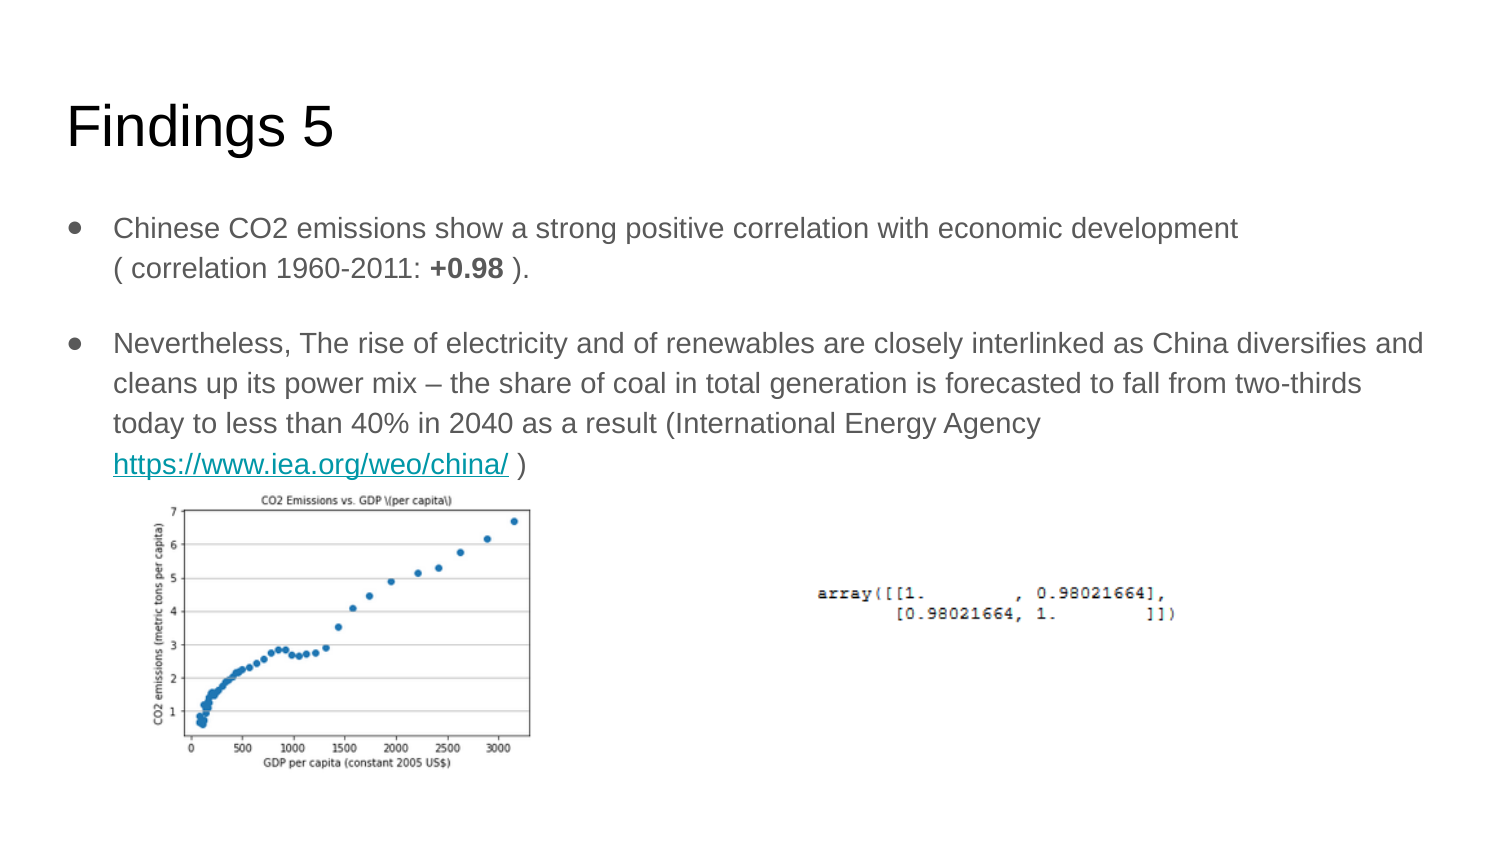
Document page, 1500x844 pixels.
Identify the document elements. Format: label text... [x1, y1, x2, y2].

picture [817, 578, 1177, 654]
list Chinese CO2 emissions show a strong positive correlation with economic development ( correlation 1960-2011: +0.98 ). Nevertheless, The rise of electricity and of renewables are closely interlinked as China diversifies and cleans up its power mix – the share of coal in total generation is forecasted to fall from two-thirds today to less than 40% in 2040 as a result (International Energy Agency https://www.iea.org/weo/china/ ) [51, 189, 1449, 750]
picture [144, 489, 546, 784]
title Findings 5 [51, 72, 1449, 167]
